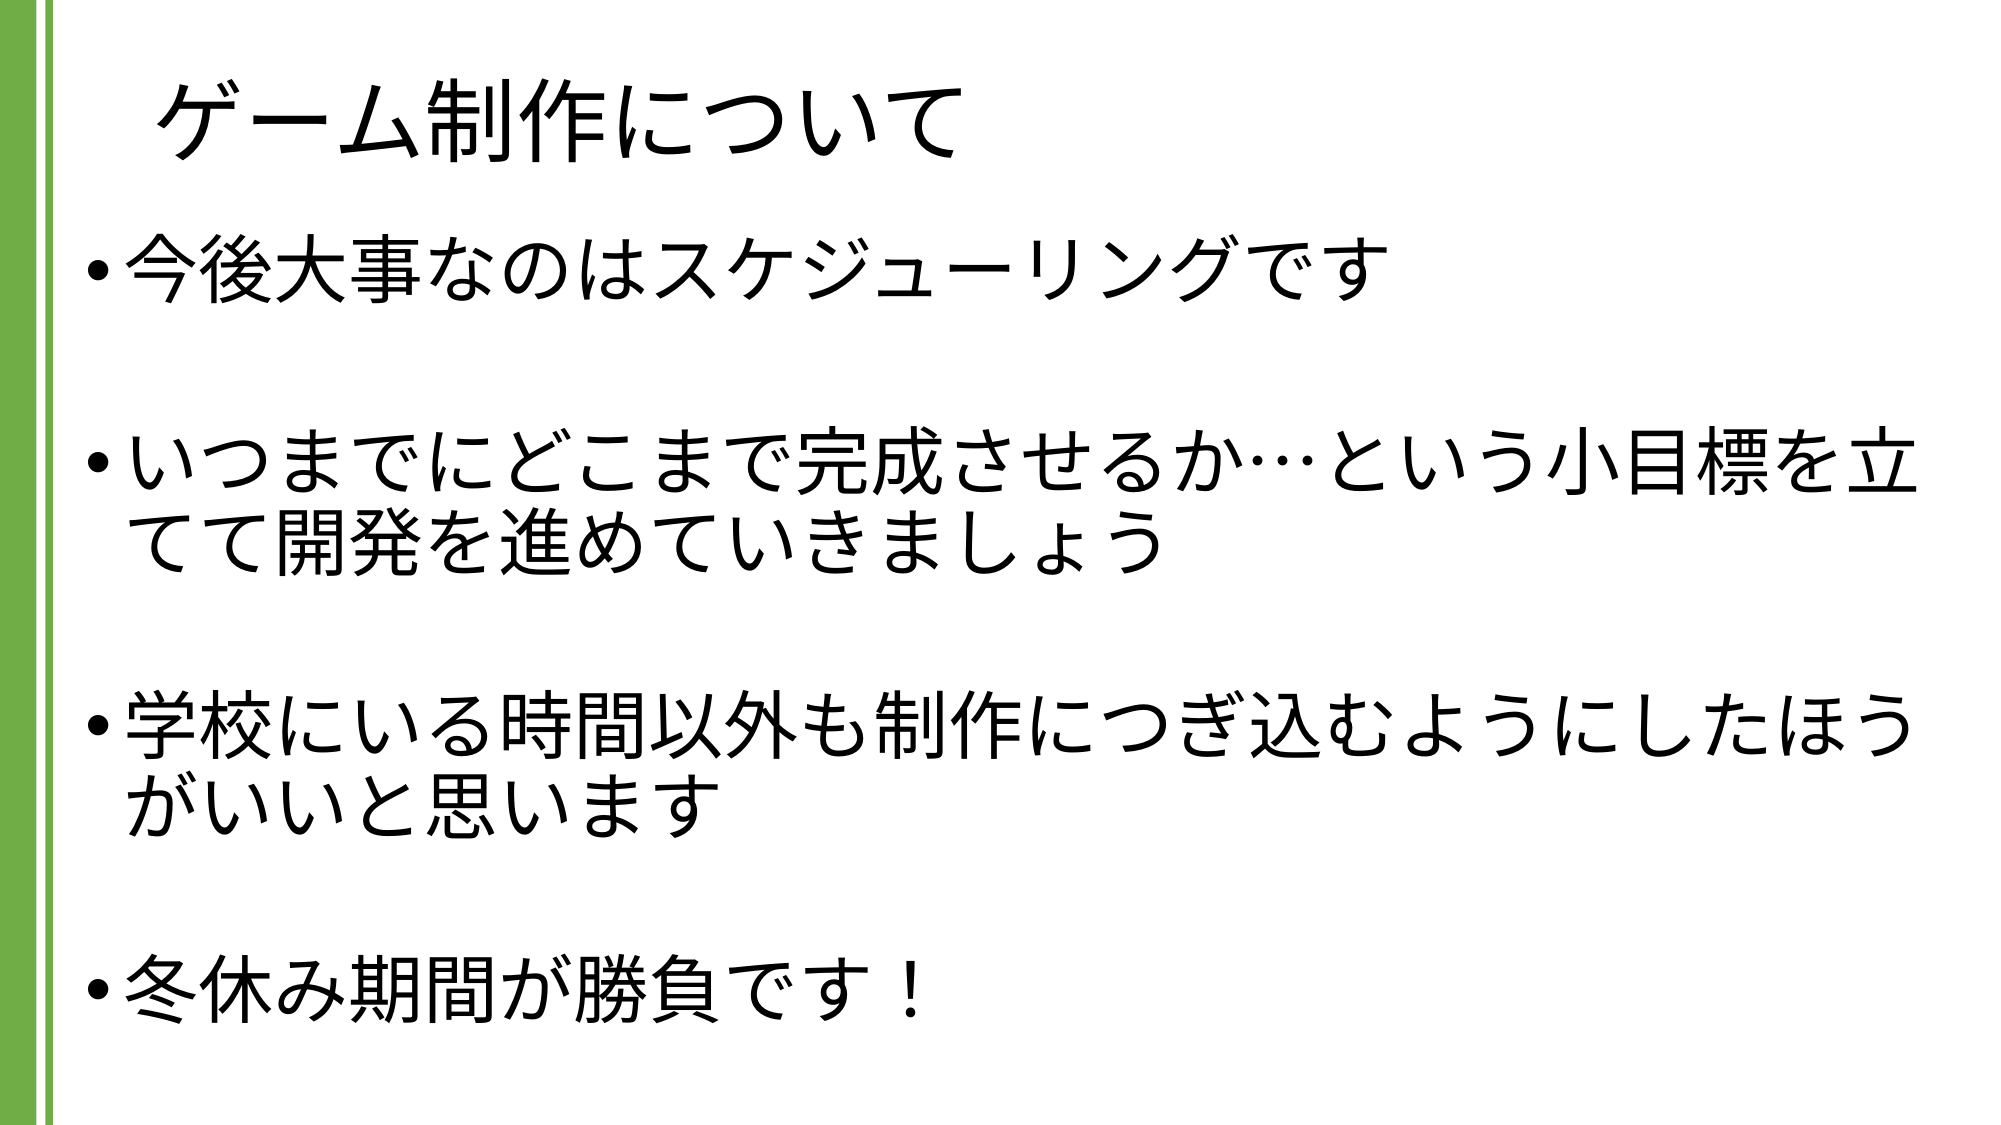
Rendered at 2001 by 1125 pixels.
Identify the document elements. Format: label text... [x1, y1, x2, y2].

list 今後大事なのはスケジューリングです いつまでにどこまで完成させるか…という小目標を立てて開発を進めていきましょう 学校にいる時間以外も制作につぎ込むようにしたほうがいいと思います 冬休み期間が勝負です！ [70, 225, 1983, 1100]
title ゲーム制作について [137, 59, 1863, 191]
